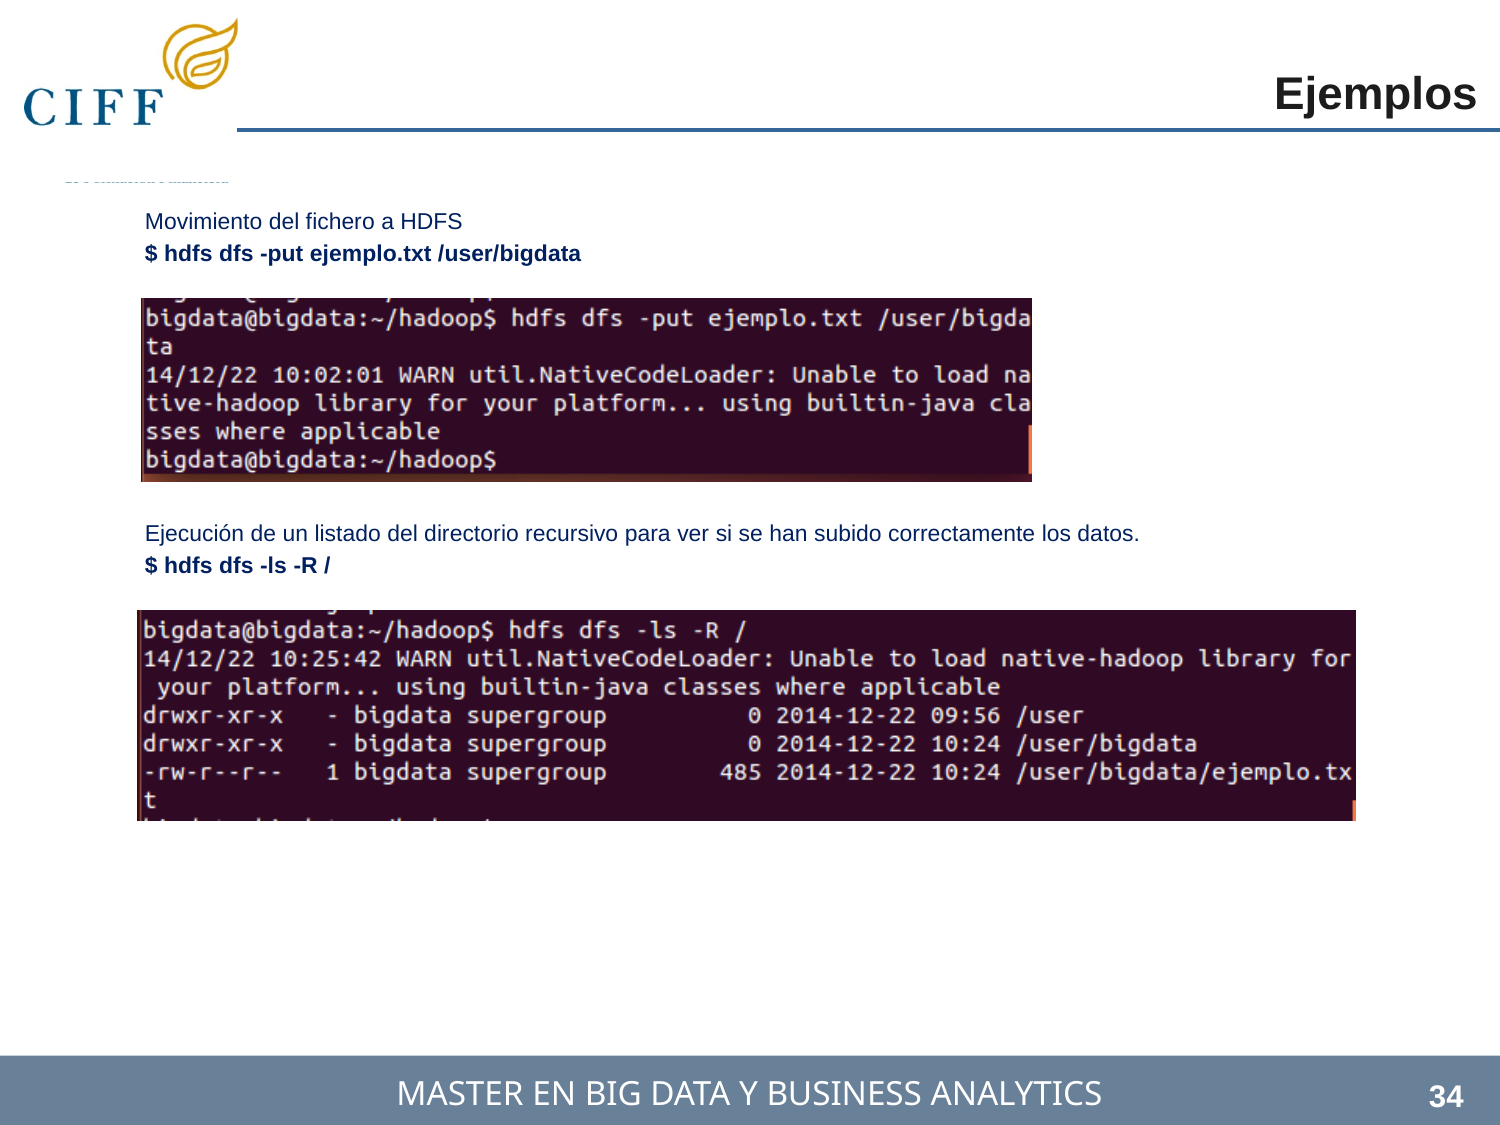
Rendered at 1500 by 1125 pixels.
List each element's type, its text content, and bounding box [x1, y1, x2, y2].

picture [140, 298, 1032, 482]
text_box ‹#› [1392, 1068, 1500, 1125]
picture [24, 17, 238, 129]
list Movimiento del fichero a HDFS $ hdfs dfs -put ejemplo.txt /user/bigdata [73, 198, 1431, 495]
text_box Ejemplos [260, 55, 1493, 244]
picture [136, 610, 1356, 821]
text_box Ejecución de un listado del directorio recursivo para ver si se han subido correctamente los datos. $ hdfs dfs -ls -R / [73, 503, 1380, 589]
